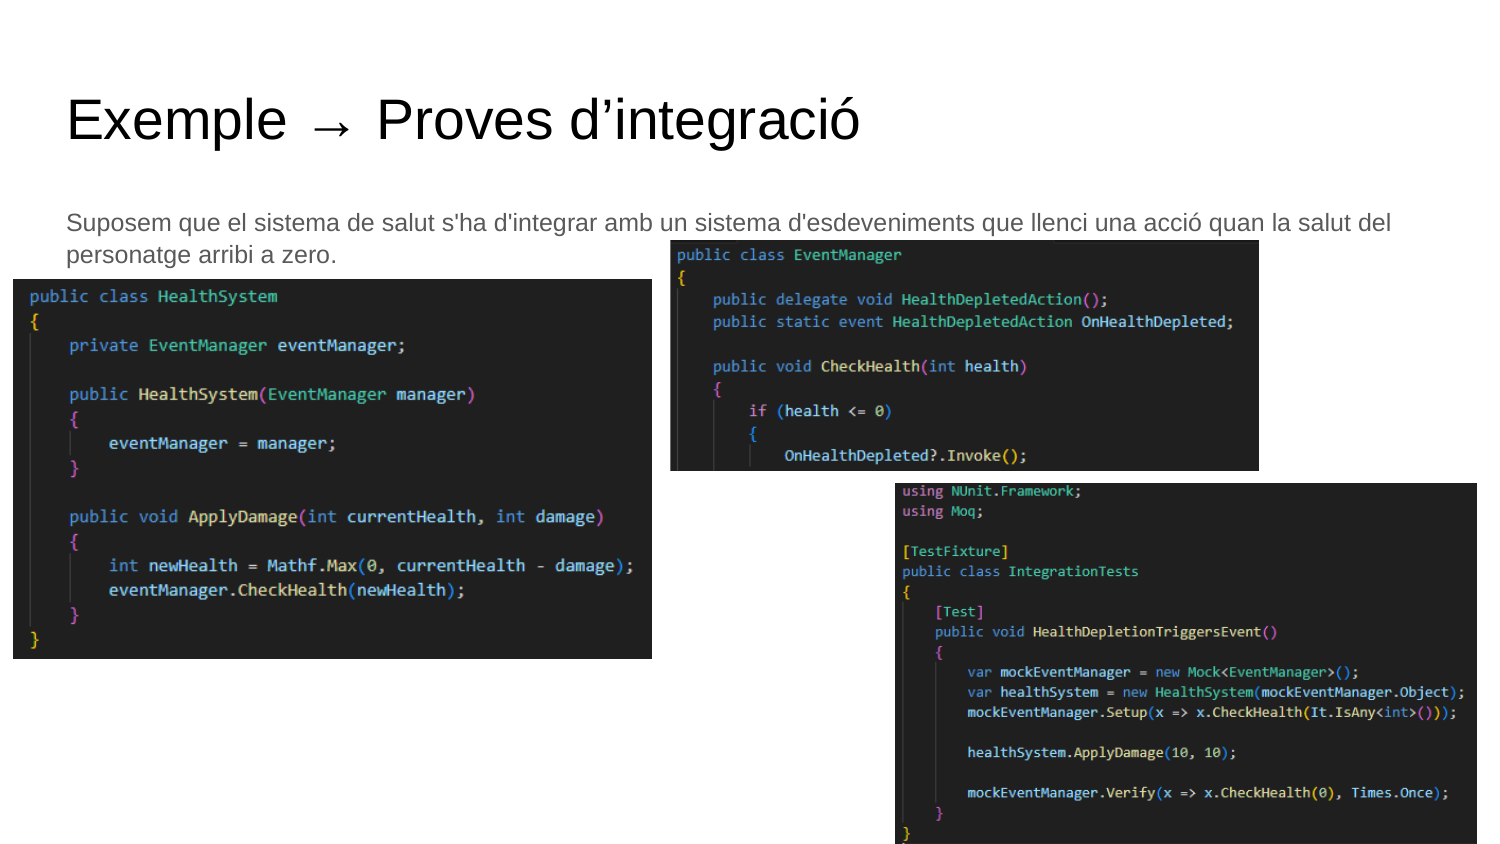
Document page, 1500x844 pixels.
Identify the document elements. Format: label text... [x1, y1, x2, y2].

picture [13, 279, 652, 660]
list Suposem que el sistema de salut s'ha d'integrar amb un sistema d'esdeveniments que llenci una acció quan la salut del personatge arribi a zero. [51, 189, 1449, 750]
picture [895, 482, 1477, 844]
picture [670, 239, 1260, 471]
title Exemple → Proves d’integració [51, 72, 1449, 167]
